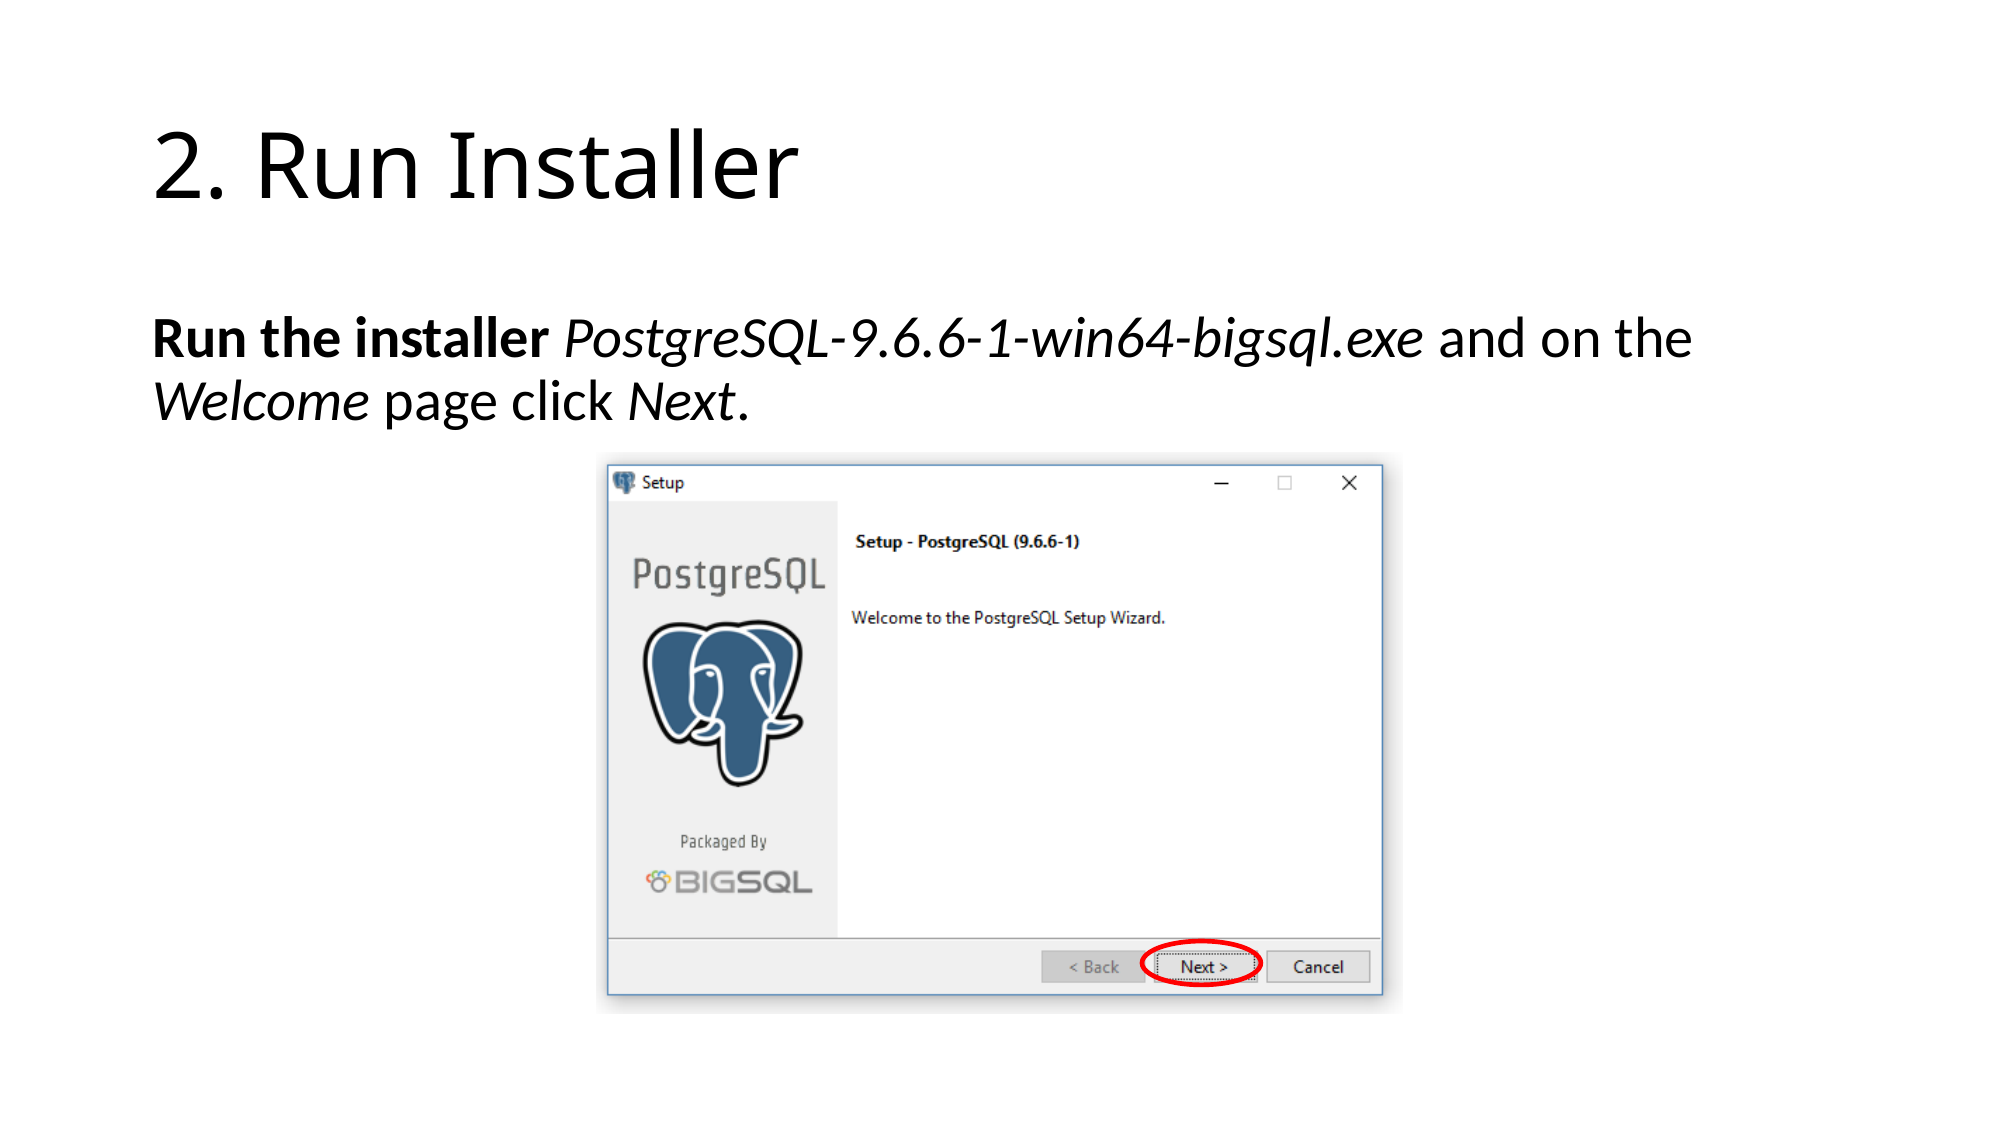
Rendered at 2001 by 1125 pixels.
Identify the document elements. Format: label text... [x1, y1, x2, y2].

picture [596, 452, 1403, 1014]
list Run the installer PostgreSQL-9.6.6-1-win64-bigsql.exe and on the Welcome page click Next. [137, 299, 1863, 1014]
title 2. Run Installer [137, 59, 1863, 278]
